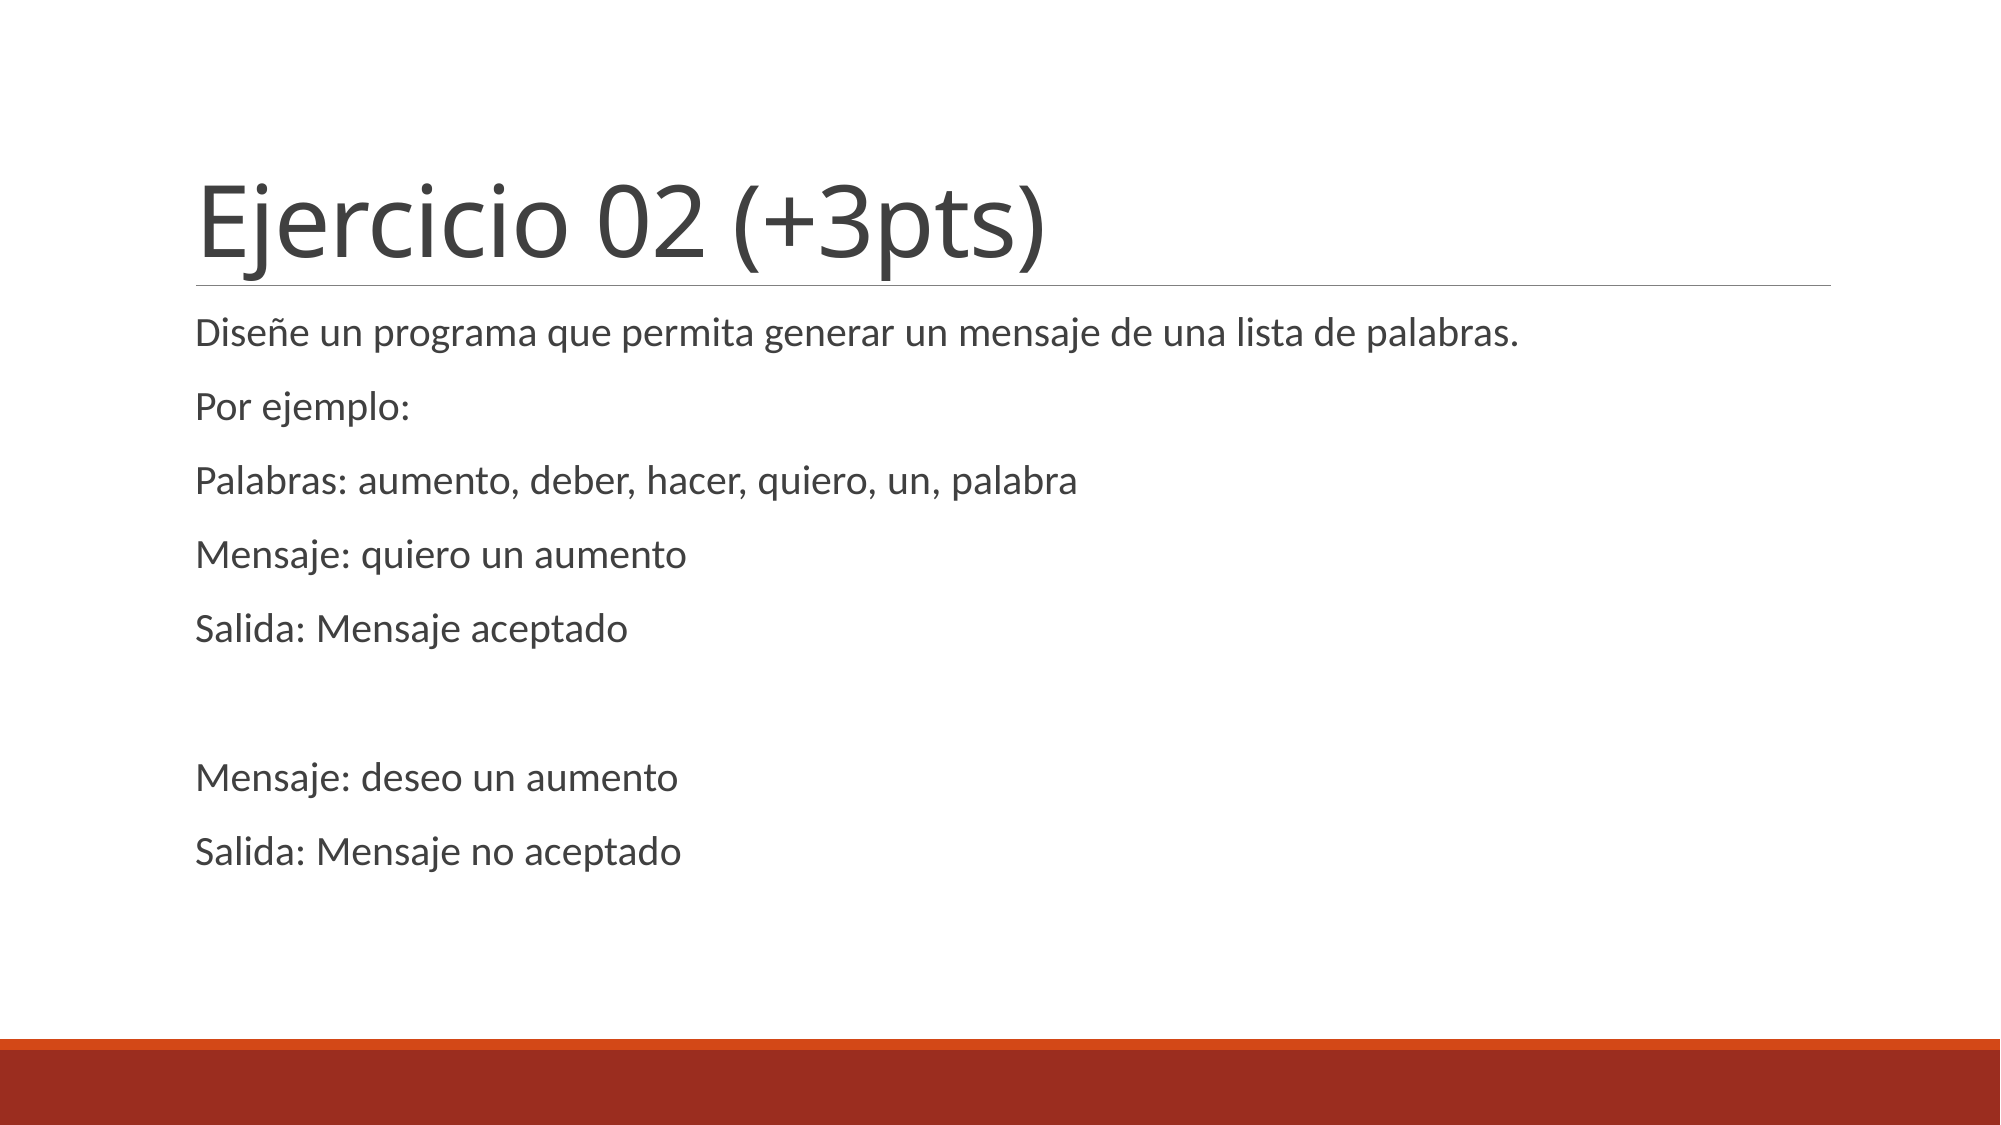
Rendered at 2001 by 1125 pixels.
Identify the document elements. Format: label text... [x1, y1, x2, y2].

list Diseñe un programa que permita generar un mensaje de una lista de palabras. Por ejemplo: Palabras: aumento, deber, hacer, quiero, un, palabra Mensaje: quiero un aumento Salida: Mensaje aceptado Mensaje: deseo un aumento Salida: Mensaje no aceptado [180, 302, 1830, 963]
title Ejercicio 02 (+3pts) [180, 47, 1830, 285]
